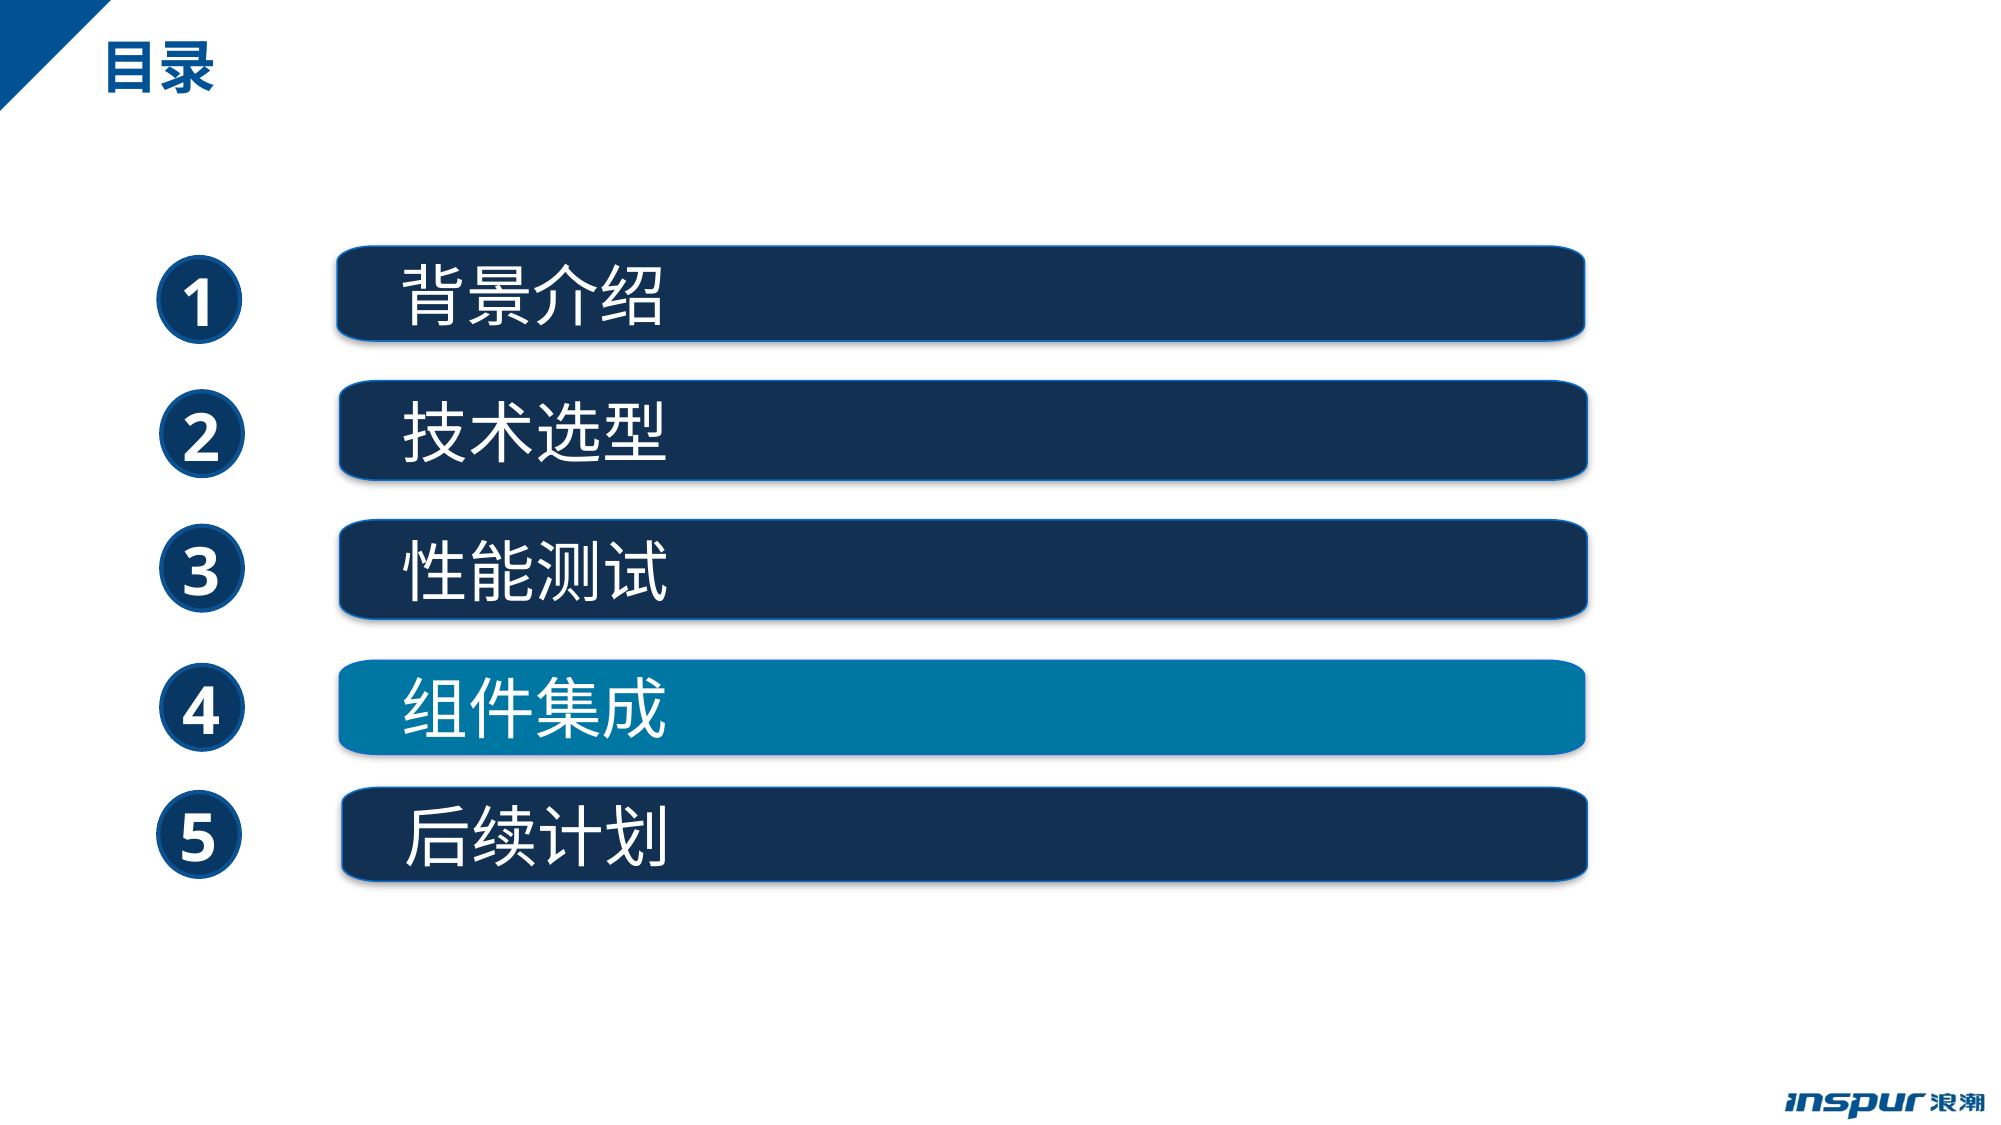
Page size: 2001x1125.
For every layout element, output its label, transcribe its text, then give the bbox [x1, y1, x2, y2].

text_box 性能测试 [338, 518, 1588, 621]
title 目录 [85, 0, 1869, 129]
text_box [160, 664, 244, 758]
text_box 后续计划 [341, 786, 1588, 883]
picture [1767, 1082, 2000, 1125]
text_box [160, 390, 244, 485]
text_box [160, 525, 244, 619]
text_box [157, 791, 241, 886]
text_box 技术选型 [338, 379, 1588, 481]
text_box 背景介绍 [336, 245, 1586, 342]
text_box 组件集成 [338, 659, 1586, 756]
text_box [158, 256, 241, 350]
